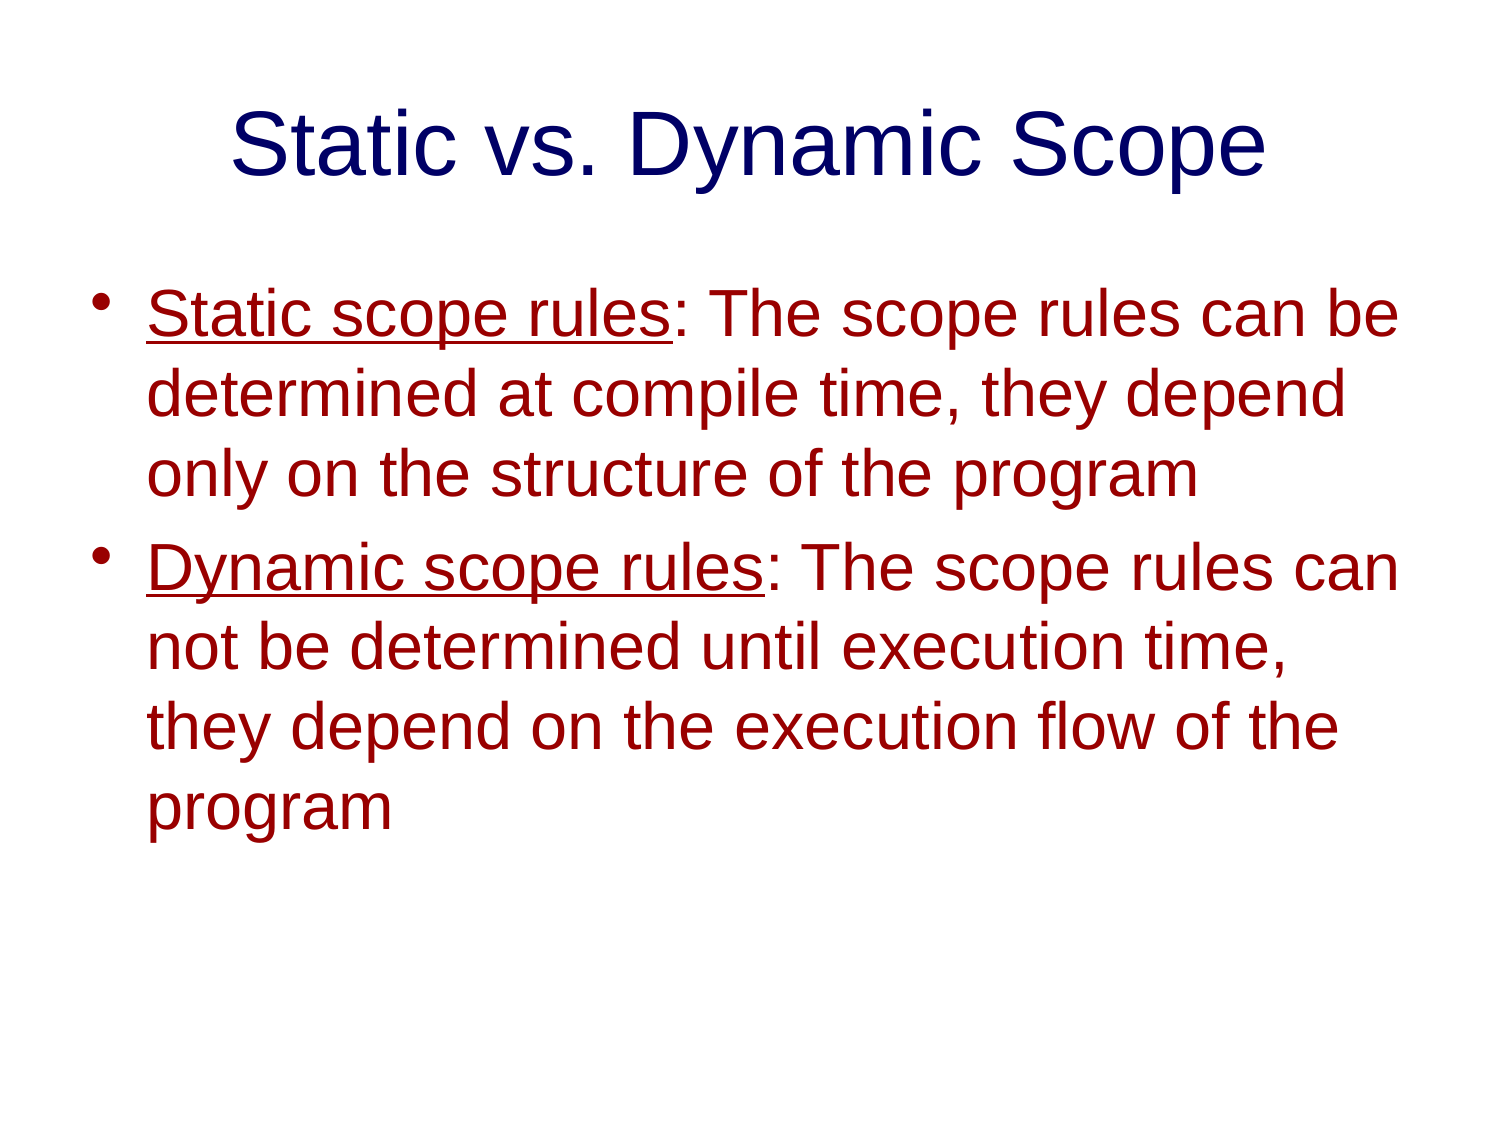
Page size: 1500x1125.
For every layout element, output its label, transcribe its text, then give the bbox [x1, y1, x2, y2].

title Static vs. Dynamic Scope [75, 45, 1425, 233]
list Static scope rules: The scope rules can be determined at compile time, they depend only on the structure of the program Dynamic scope rules: The scope rules can not be determined until execution time, they depend on the execution flow of the program [75, 262, 1425, 1005]
